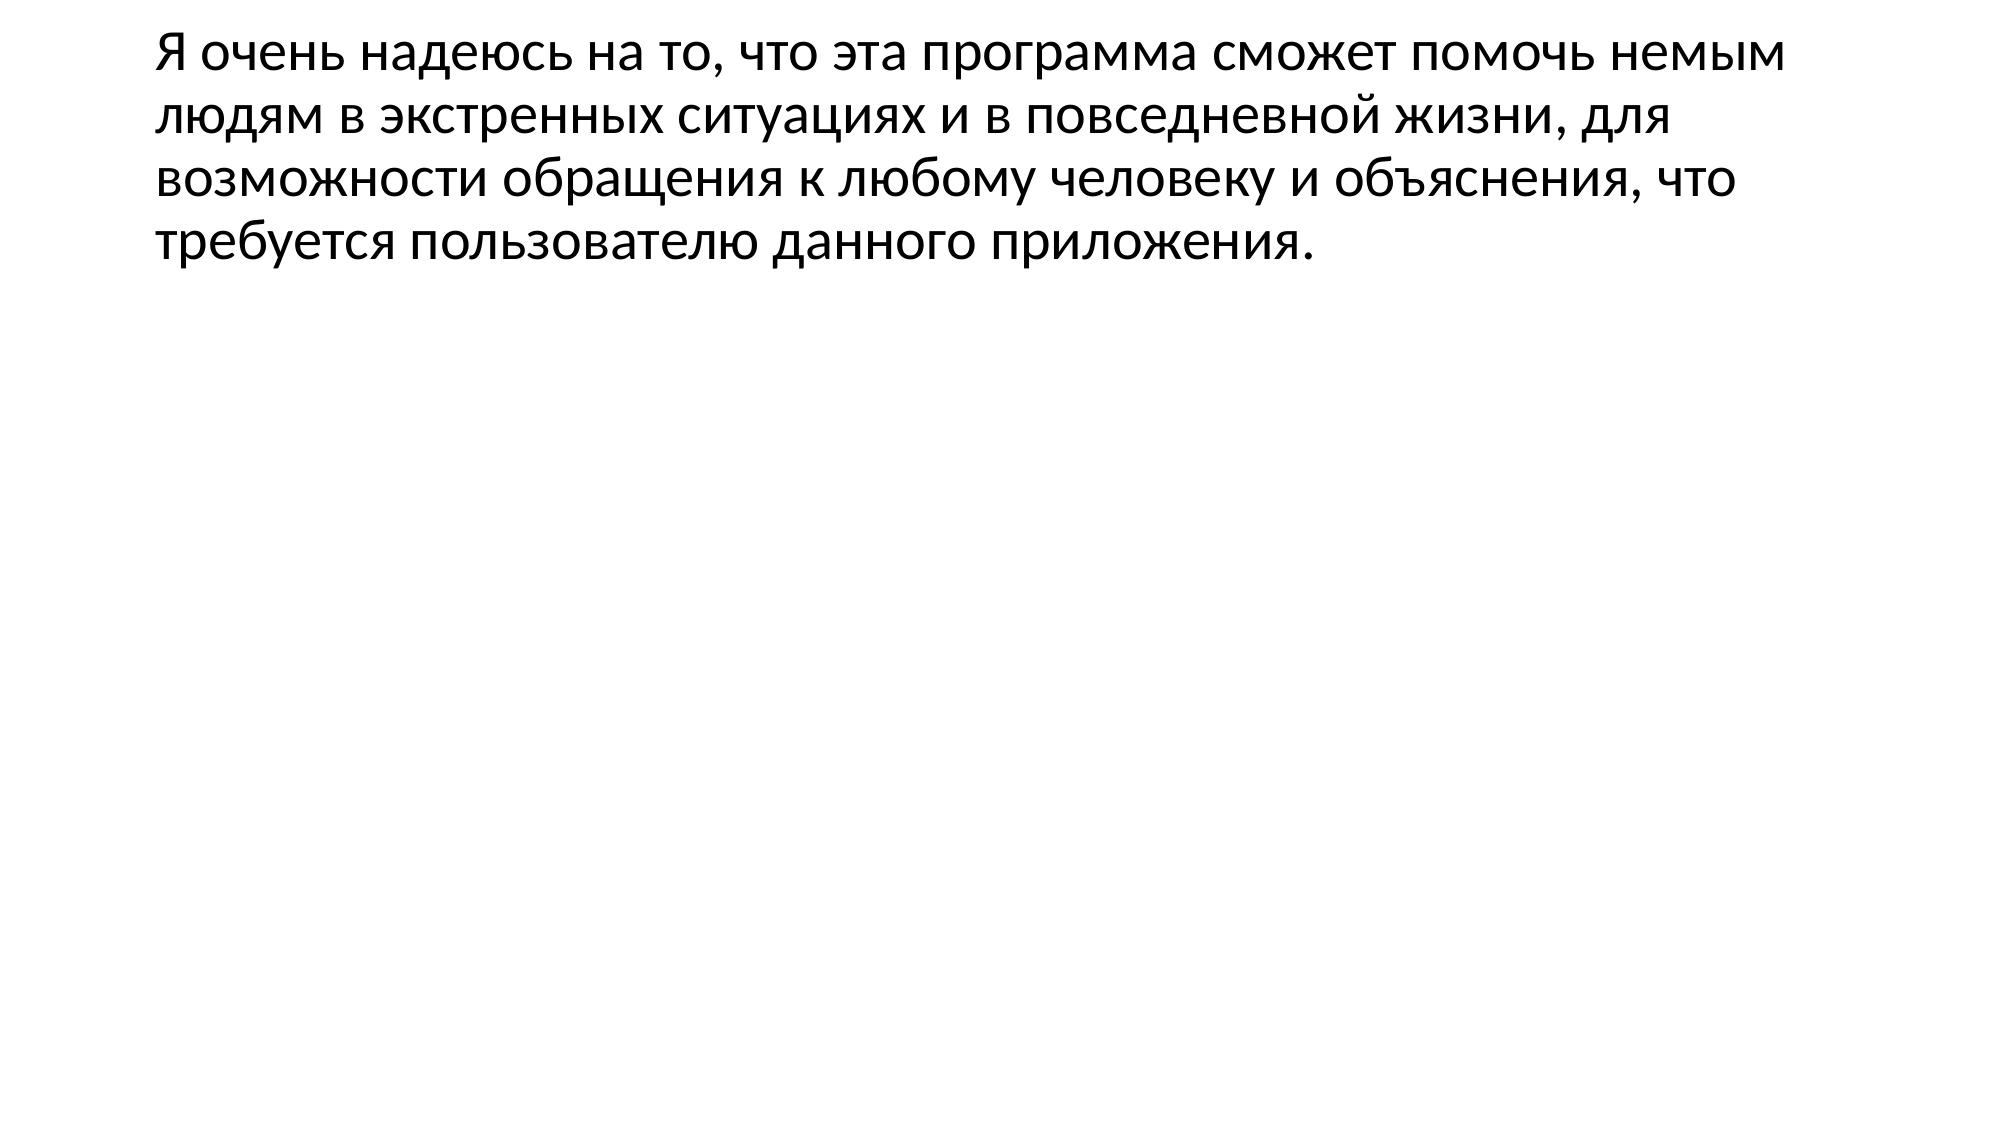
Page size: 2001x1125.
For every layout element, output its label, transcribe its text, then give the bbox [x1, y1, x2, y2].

list Я очень надеюсь на то, что эта программа сможет помочь немым людям в экстренных ситуациях и в повседневной жизни, для возможности обращения к любому человеку и объяснения, что требуется пользователю данного приложения. [140, 12, 1866, 727]
